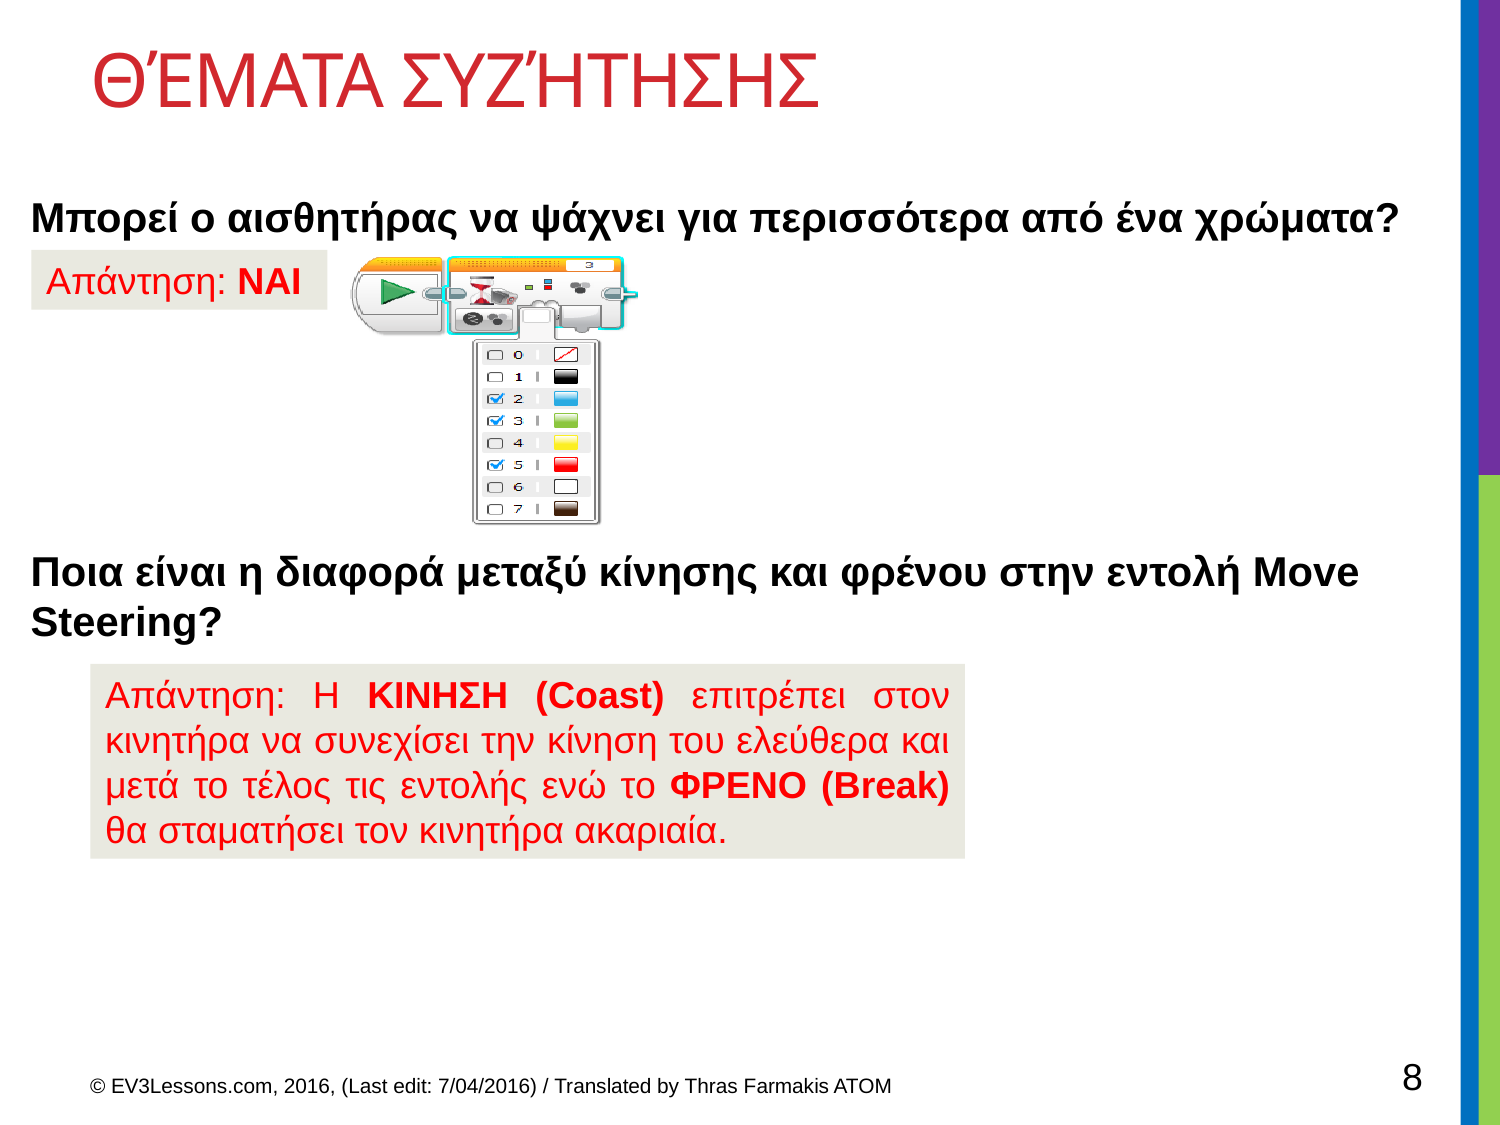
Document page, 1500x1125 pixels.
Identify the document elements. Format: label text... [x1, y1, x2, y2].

text_box Απάντηση: ΝΑΙ [31, 249, 328, 310]
slide_number 8 [1387, 1045, 1491, 1106]
list Μπορεί ο αισθητήρας να ψάχνει για περισσότερα από ένα χρώματα? Ποια είναι η διαφορά μεταξύ κίνησης και φρένου στην εντολή Move Steering? [15, 183, 1449, 1005]
title Θέματα συζήτησης [75, 25, 1428, 183]
picture [340, 249, 638, 542]
footer © EV3Lessons.com, 2016, (Last edit: 7/04/2016) / Translated by Thras Farmakis ATOM [75, 1065, 1012, 1106]
text_box Απάντηση: Η ΚΙΝΗΣΗ (Coast) επιτρέπει στον κινητήρα να συνεχίσει την κίνηση του ελεύθερα και μετά το τέλος τις εντολής ενώ το ΦΡΕΝΟ (Break) θα σταματήσει τον κινητήρα ακαριαία. [90, 663, 965, 859]
